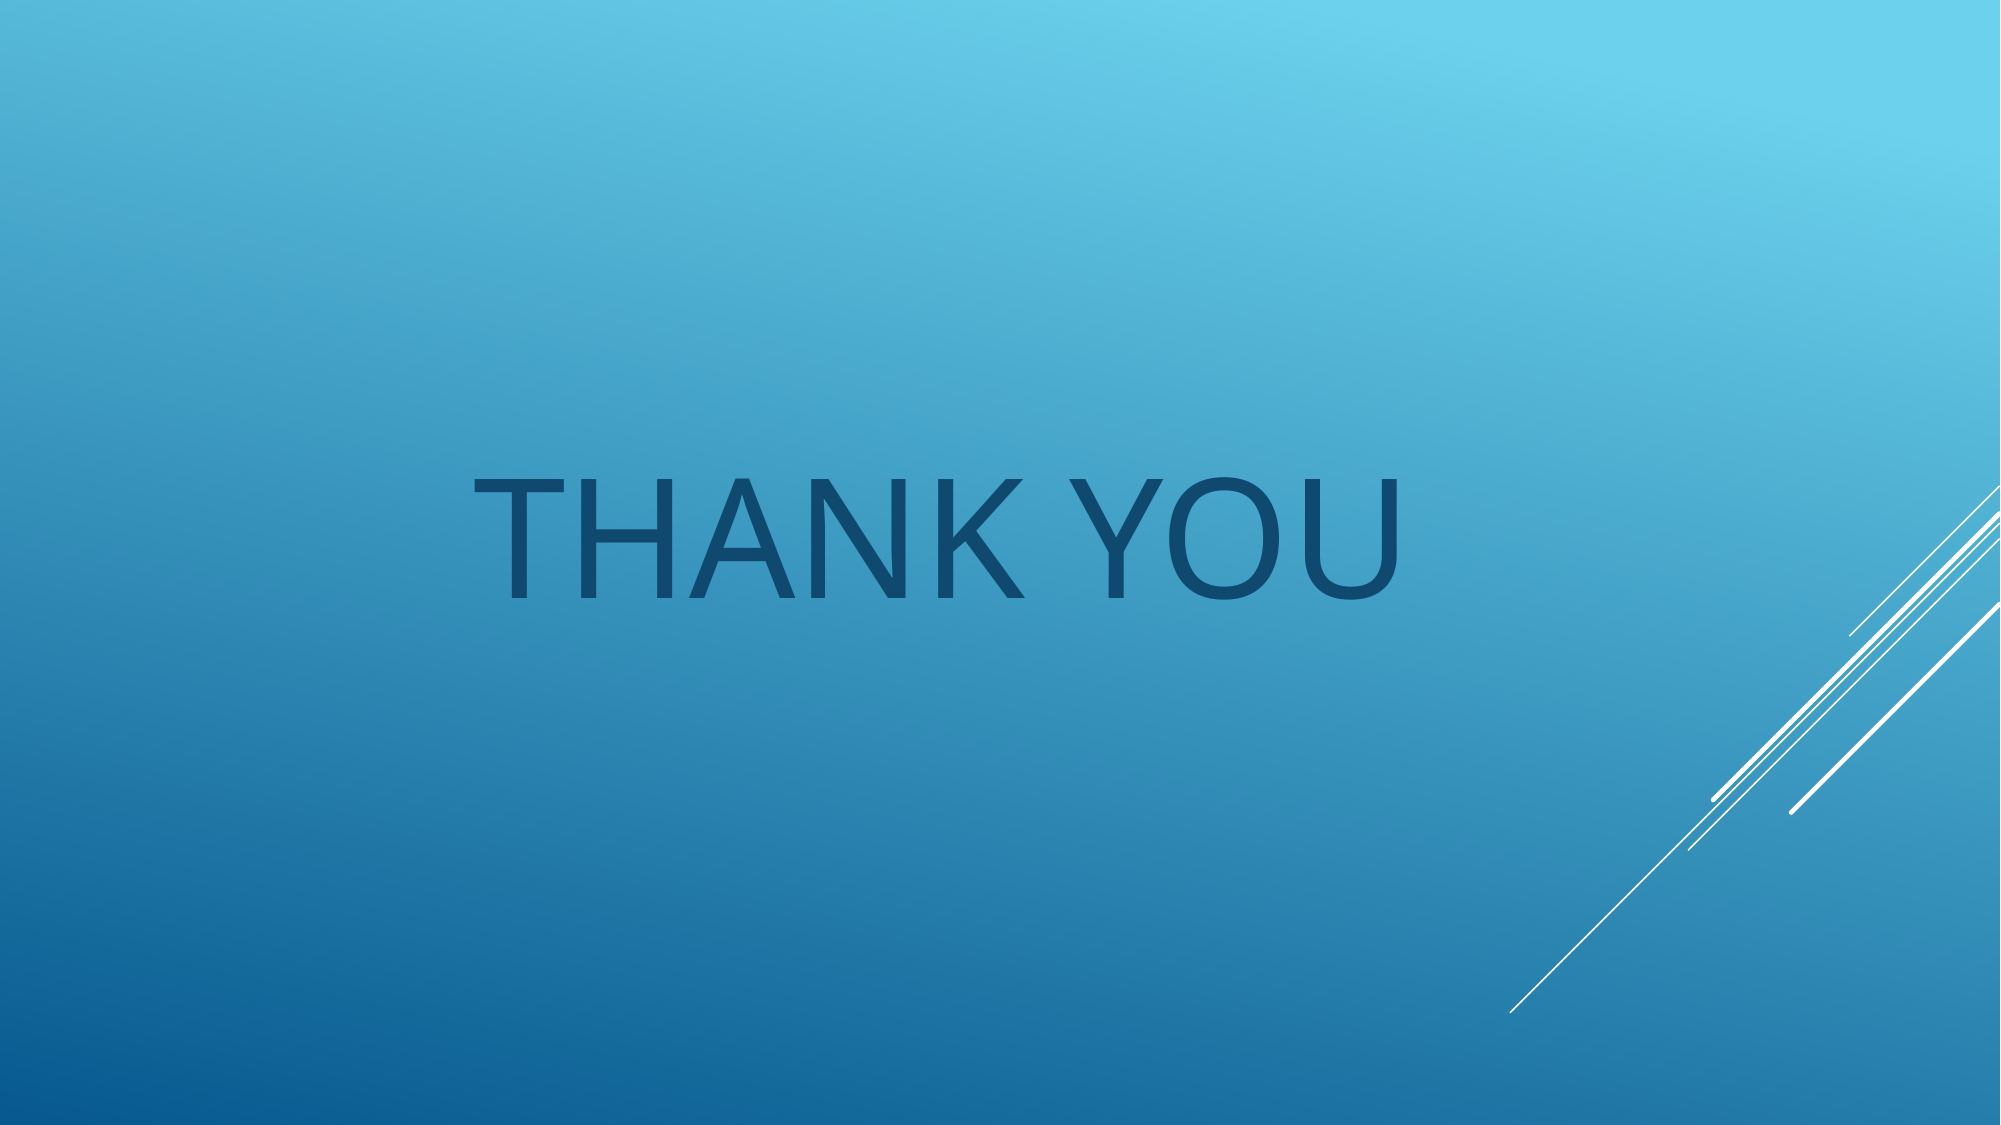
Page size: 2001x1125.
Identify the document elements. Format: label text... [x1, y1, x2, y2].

list THANK YOU [112, 112, 1513, 706]
